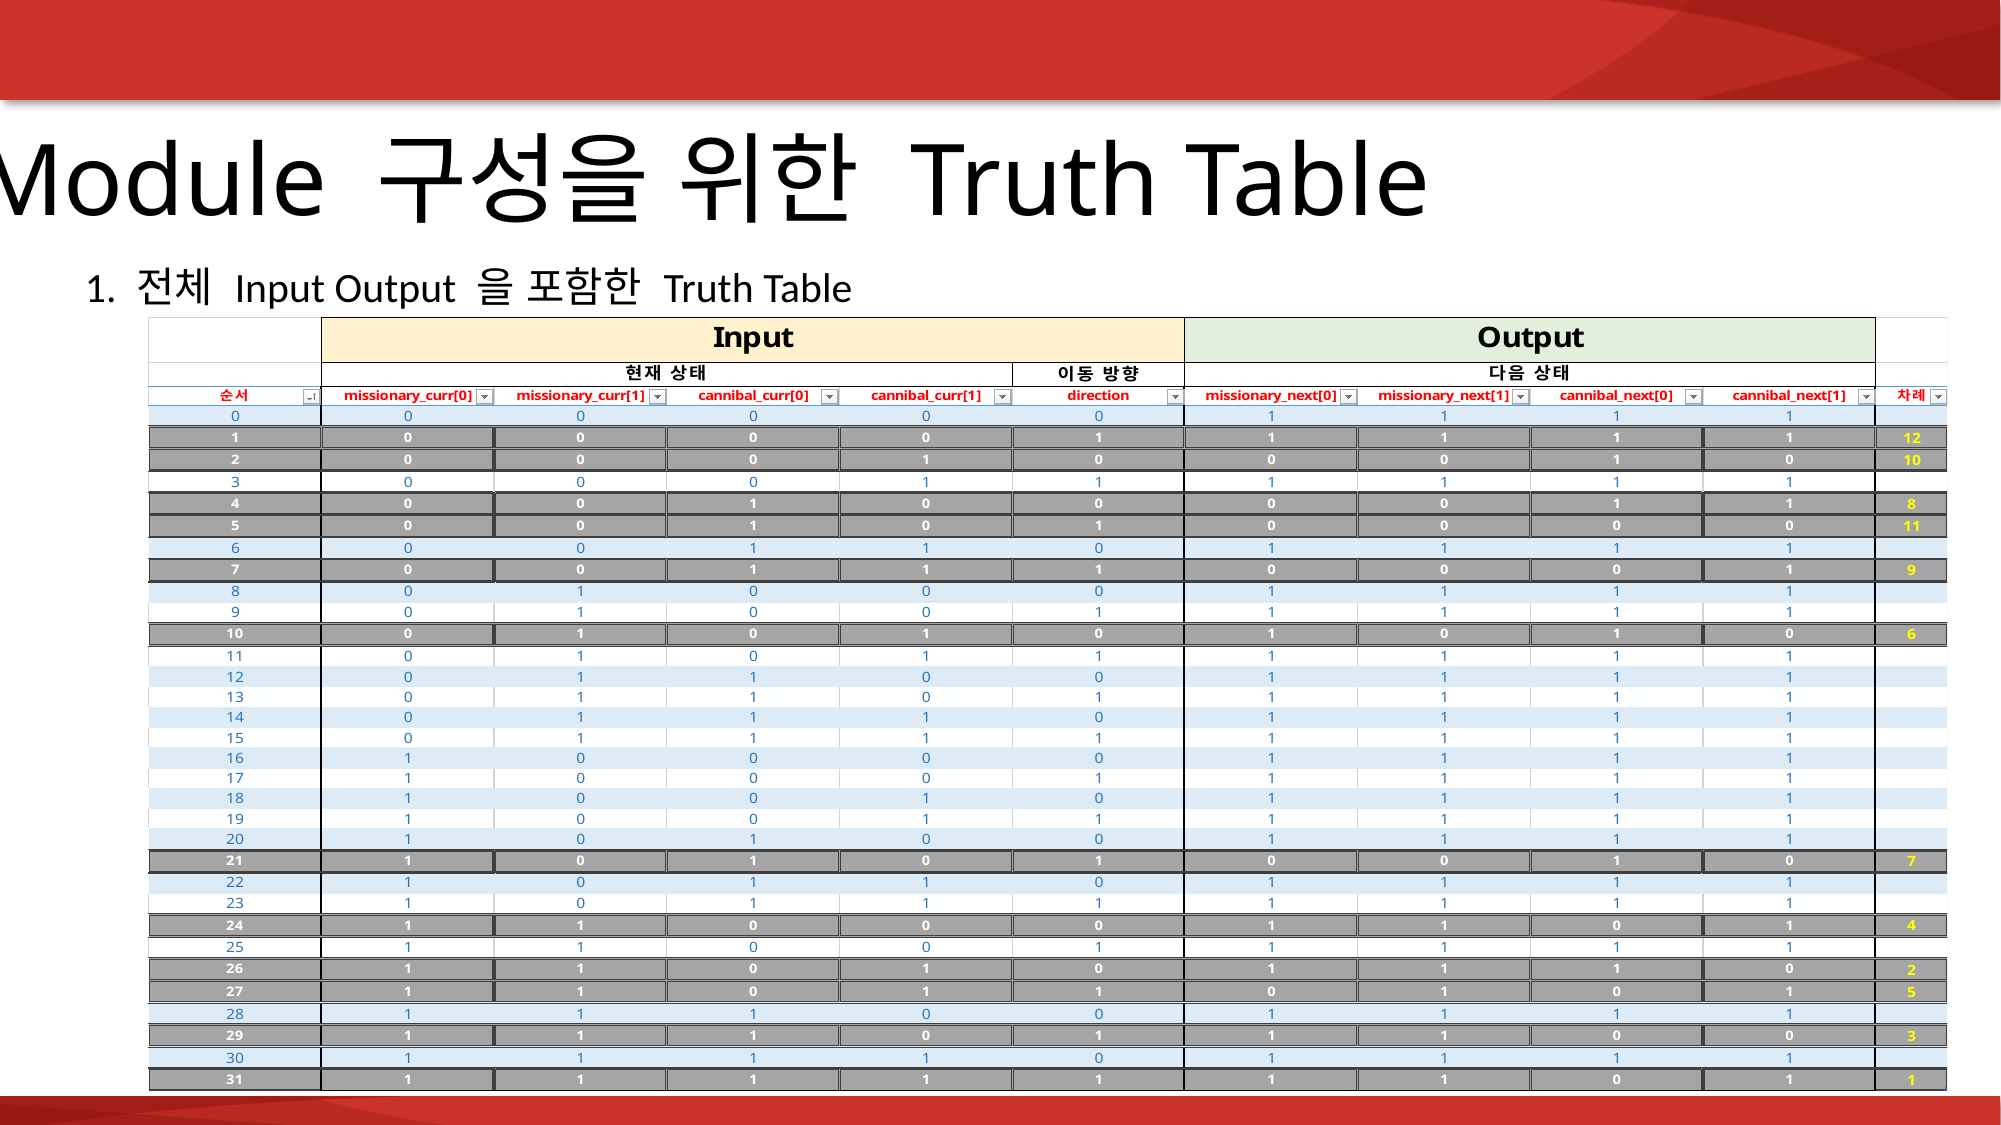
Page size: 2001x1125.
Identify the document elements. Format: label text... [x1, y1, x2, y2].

subtitle 1. 전체 Input Output 을 포함한 Truth Table [51, 259, 886, 531]
text_box Module 구성을 위한 Truth Table [0, 115, 1451, 244]
picture [148, 316, 1949, 1092]
picture [0, 1096, 2001, 1125]
picture [0, 0, 2000, 100]
